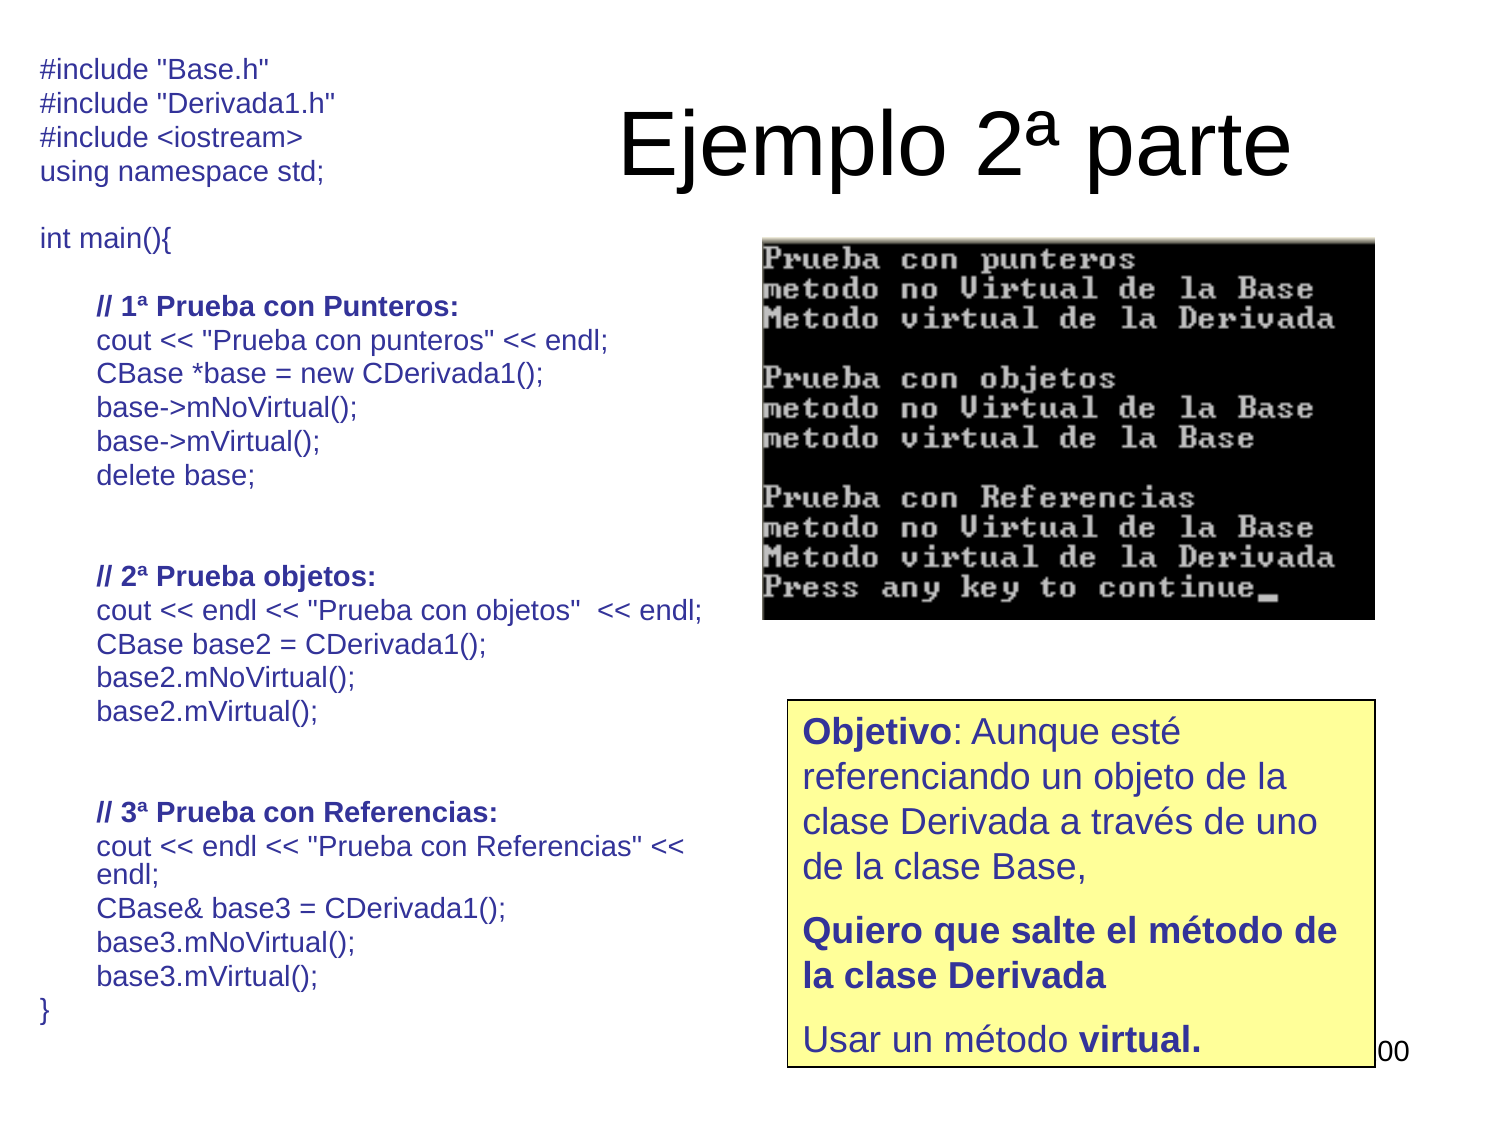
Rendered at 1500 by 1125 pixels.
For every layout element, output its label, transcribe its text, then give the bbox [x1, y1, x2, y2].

title Ejemplo 2ª parte [487, 44, 1426, 233]
slide_number 100 [1074, 1024, 1426, 1103]
picture [762, 237, 1376, 620]
list #include "Base.h" #include "Derivada1.h" #include <iostream> using namespace std; int main(){ // 1ª Prueba con Punteros: cout << "Prueba con punteros" << endl; CBase *base = new CDerivada1(); base->mNoVirtual(); base->mVirtual(); delete base; // 2ª Prueba objetos: cout << endl << "Prueba con objetos" << endl; CBase base2 = CDerivada1(); base2.mNoVirtual(); base2.mVirtual(); // 3ª Prueba con Referencias: cout << endl << "Prueba con Referencias" << endl; CBase& base3 = CDerivada1(); base3.mNoVirtual(); base3.mVirtual(); } [24, 49, 738, 1101]
text_box Objetivo: Aunque esté referenciando un objeto de la clase Derivada a través de uno de la clase Base, Quiero que salte el método de la clase Derivada Usar un método virtual. [787, 699, 1375, 1068]
